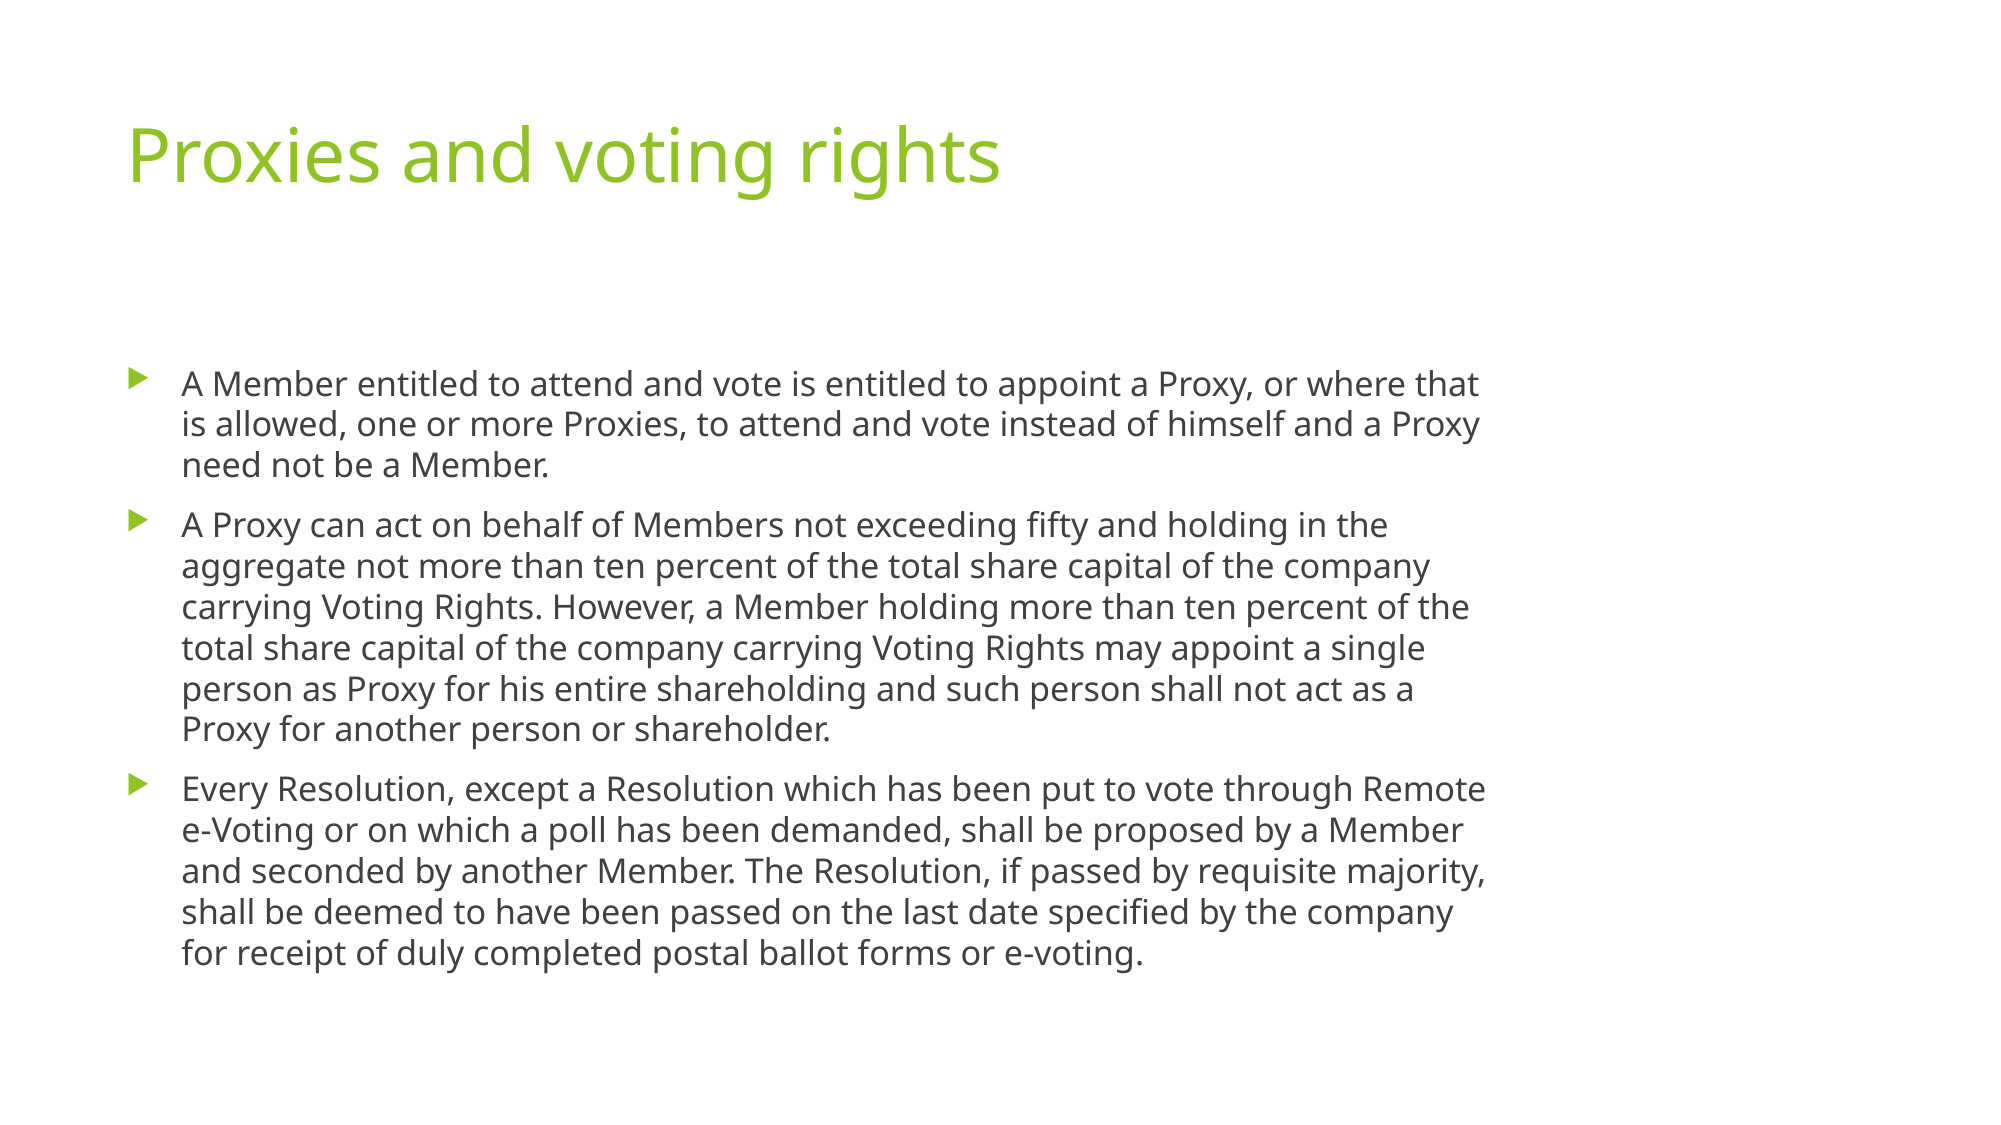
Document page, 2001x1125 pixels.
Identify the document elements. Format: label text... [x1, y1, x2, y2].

title Proxies and voting rights [111, 99, 1522, 317]
list A Member entitled to attend and vote is entitled to appoint a Proxy, or where that is allowed, one or more Proxies, to attend and vote instead of himself and a Proxy need not be a Member. A Proxy can act on behalf of Members not exceeding fifty and holding in the aggregate not more than ten percent of the total share capital of the company carrying Voting Rights. However, a Member holding more than ten percent of the total share capital of the company carrying Voting Rights may appoint a single person as Proxy for his entire shareholding and such person shall not act as a Proxy for another person or shareholder. Every Resolution, except a Resolution which has been put to vote through Remote e-Voting or on which a poll has been demanded, shall be proposed by a Member and seconded by another Member. The Resolution, if passed by requisite majority, shall be deemed to have been passed on the last date specified by the company for receipt of duly completed postal ballot forms or e-voting. [111, 354, 1522, 992]
